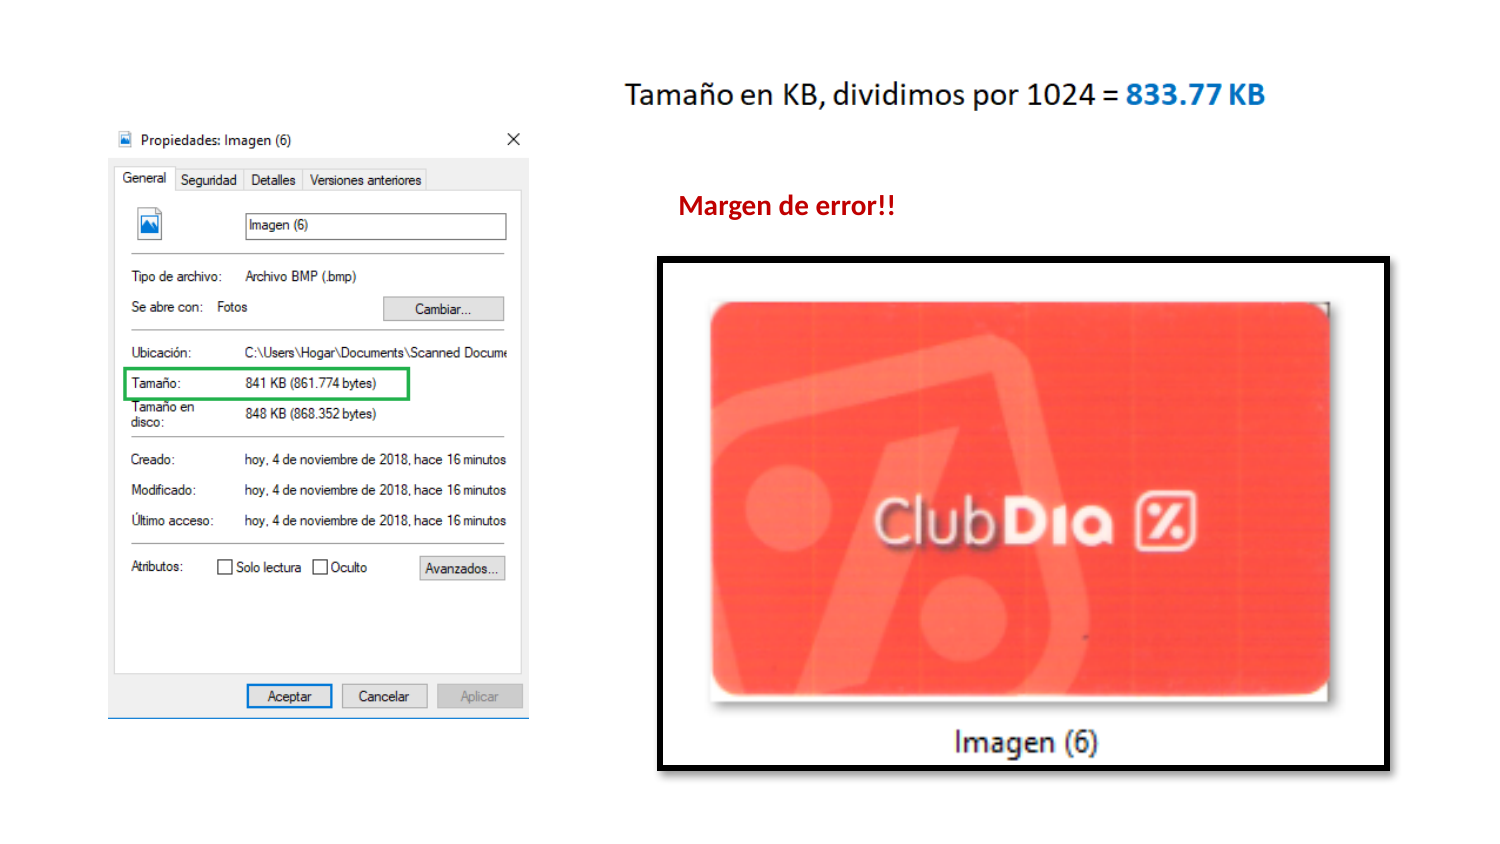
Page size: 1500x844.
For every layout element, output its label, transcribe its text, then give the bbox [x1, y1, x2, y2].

picture [108, 124, 529, 720]
text_box Margen de error!! [667, 180, 997, 226]
picture [605, 66, 1297, 145]
picture [662, 262, 1385, 766]
